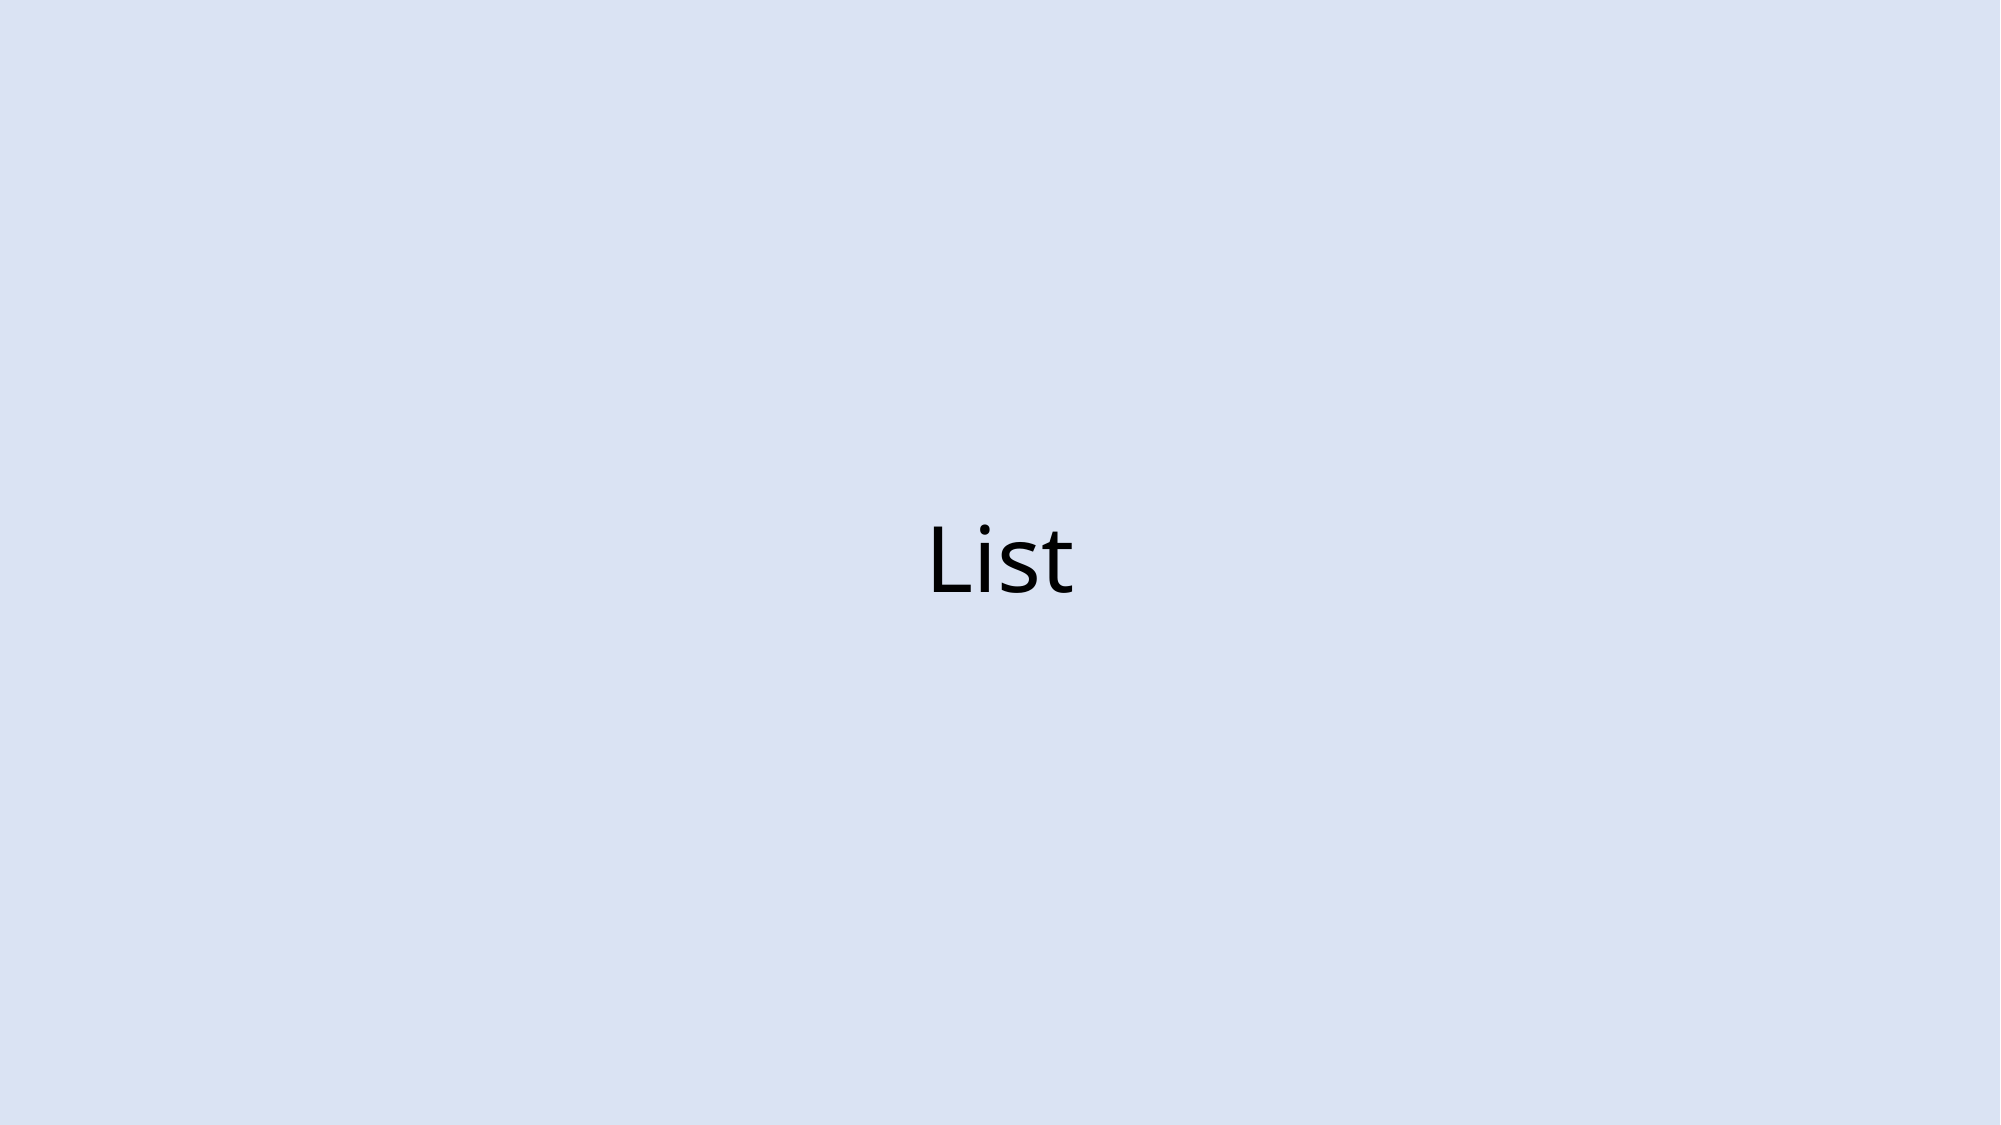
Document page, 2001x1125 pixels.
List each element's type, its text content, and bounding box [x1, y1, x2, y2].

title List [137, 453, 1863, 672]
